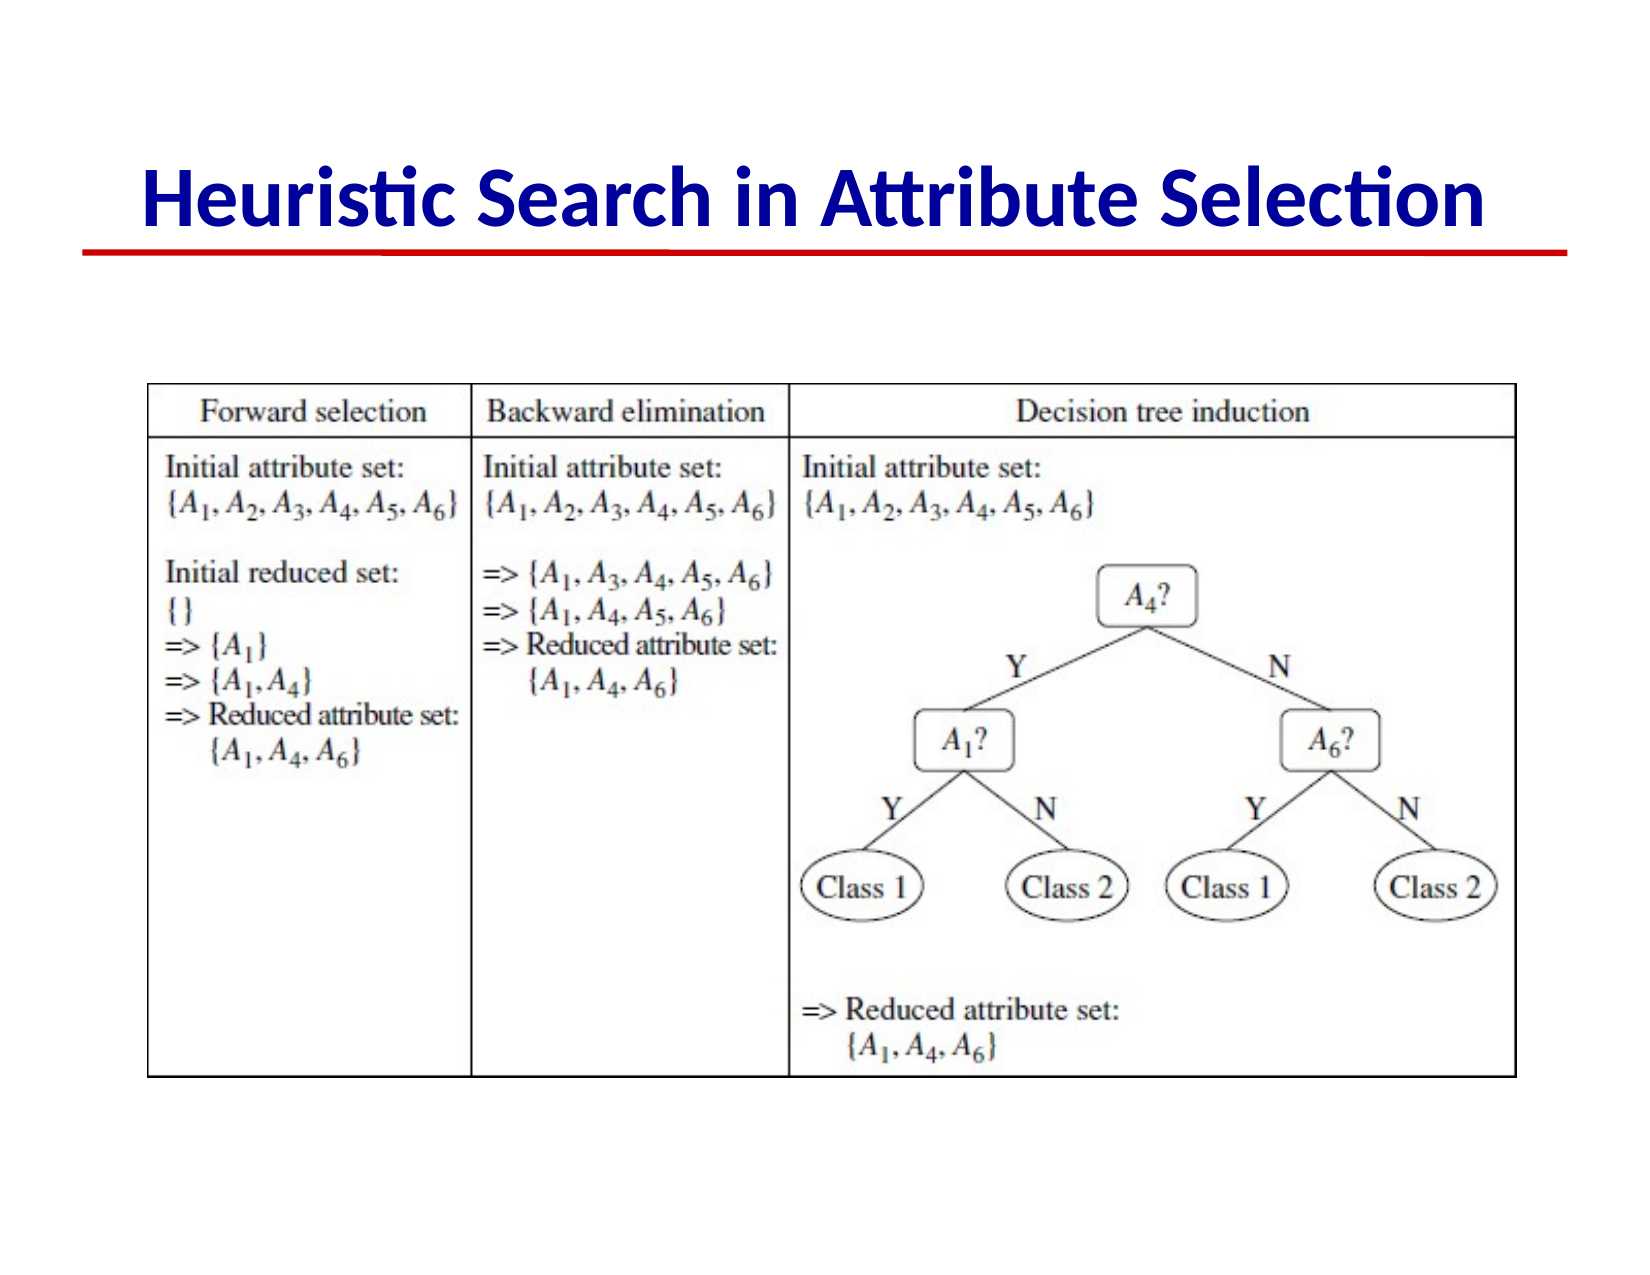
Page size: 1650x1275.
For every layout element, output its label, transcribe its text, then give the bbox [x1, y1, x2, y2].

picture [147, 383, 1517, 1079]
title Heuristic Search in Attribute Selection [139, 138, 1501, 354]
